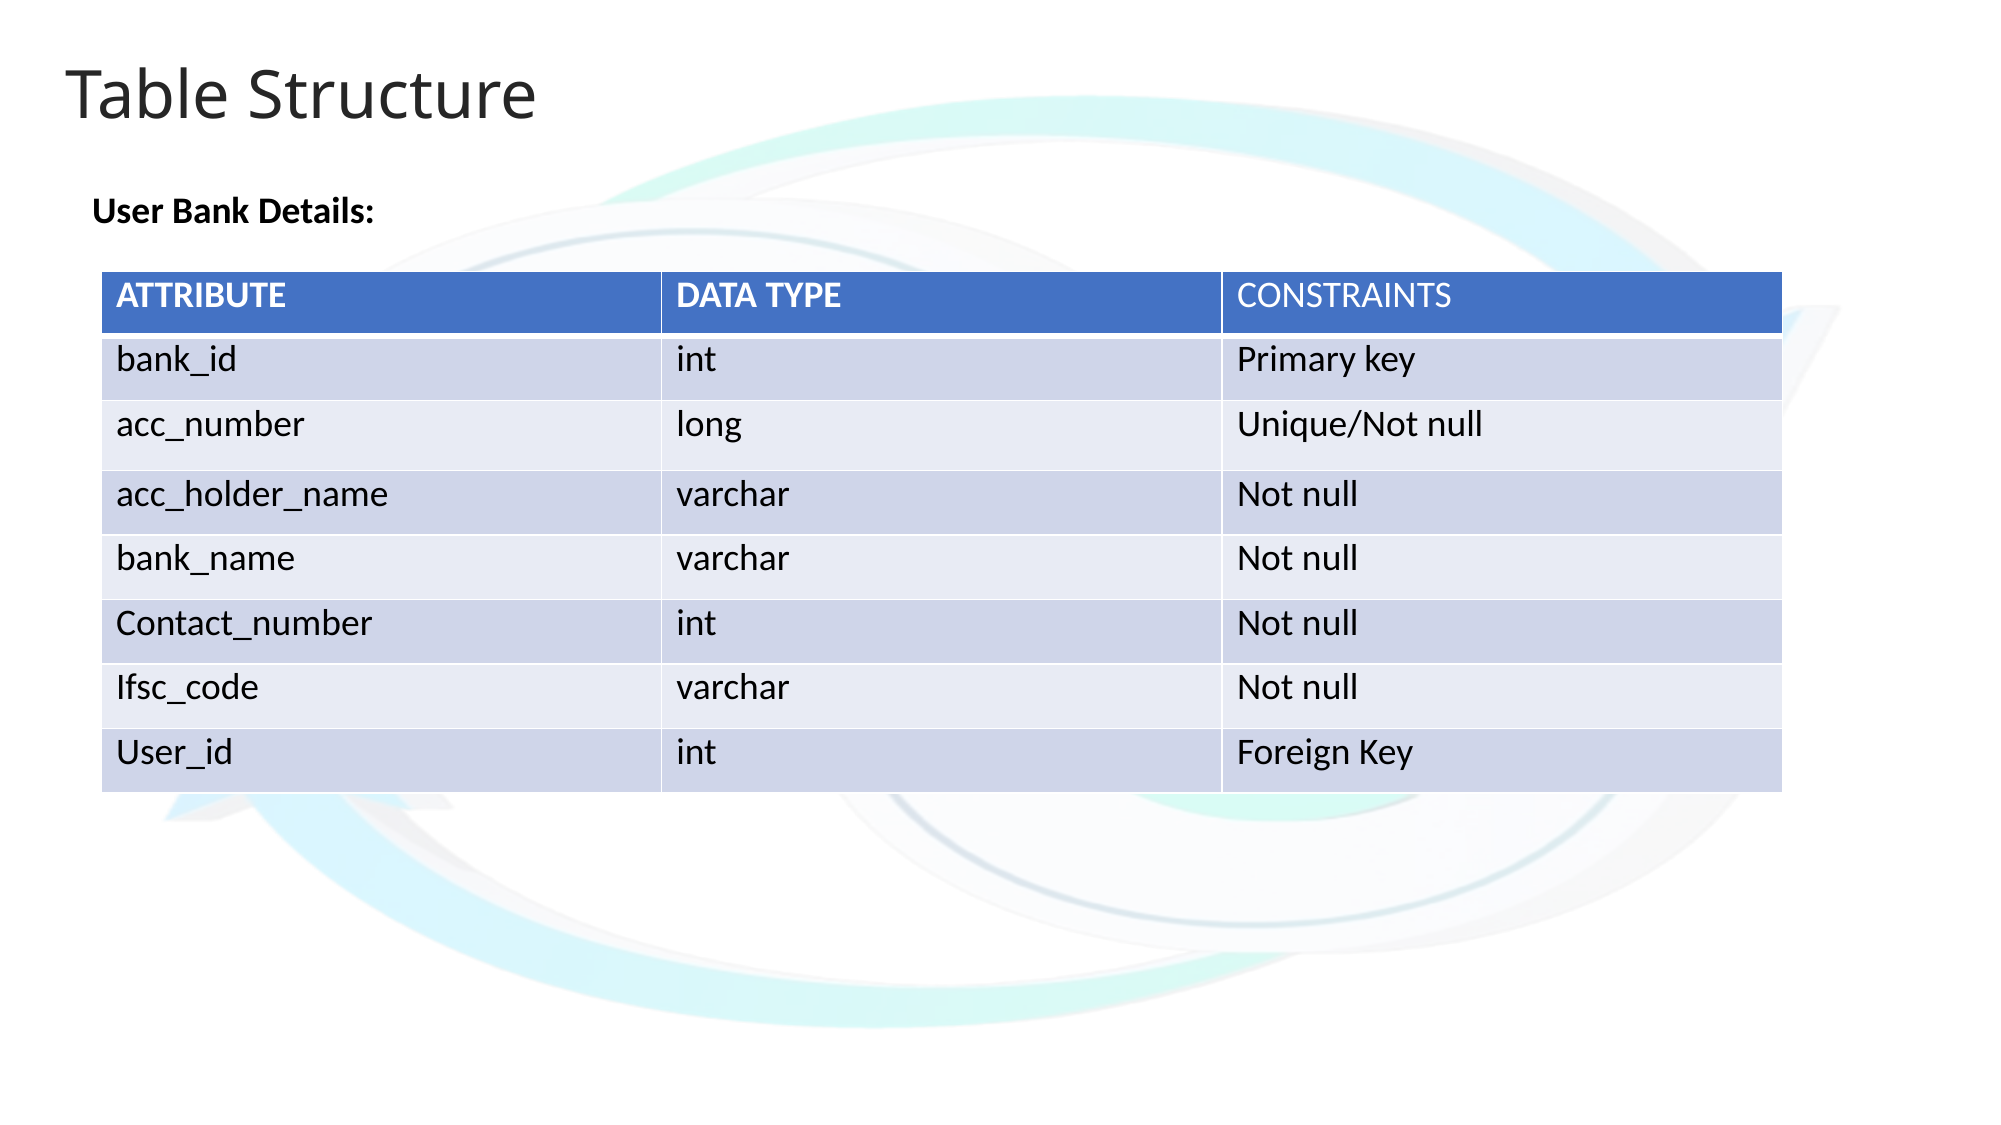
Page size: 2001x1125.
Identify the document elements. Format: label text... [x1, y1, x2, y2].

table_cell int [662, 600, 1221, 663]
table_cell long [662, 401, 1221, 470]
table_cell Not null [1223, 600, 1782, 663]
table_cell varchar [662, 665, 1221, 728]
table_cell Not null [1223, 471, 1782, 534]
table_header DATA TYPE [662, 272, 1221, 333]
table_cell int [662, 339, 1221, 400]
table_cell Foreign Key [1223, 729, 1782, 792]
table_header CONSTRAINTS [1223, 272, 1782, 333]
table_cell Ifsc_code [102, 665, 661, 728]
table_cell Contact_number [102, 600, 661, 663]
table_cell bank_id [102, 339, 661, 400]
table_cell Primary key [1223, 339, 1782, 400]
table_cell varchar [662, 471, 1221, 534]
table_header ATTRIBUTE [102, 272, 661, 333]
table_cell Unique/Not null [1223, 401, 1782, 470]
table_cell acc_number [102, 401, 661, 470]
text_box User Bank Details: [77, 178, 450, 239]
table_cell acc_holder_name [102, 471, 661, 534]
title Table Structure [50, 29, 1816, 165]
table_cell bank_name [102, 536, 661, 599]
table_cell int [662, 729, 1221, 792]
table_cell Not null [1223, 536, 1782, 599]
table_cell User_id [102, 729, 661, 792]
table_cell Not null [1223, 665, 1782, 728]
table_cell varchar [662, 536, 1221, 599]
